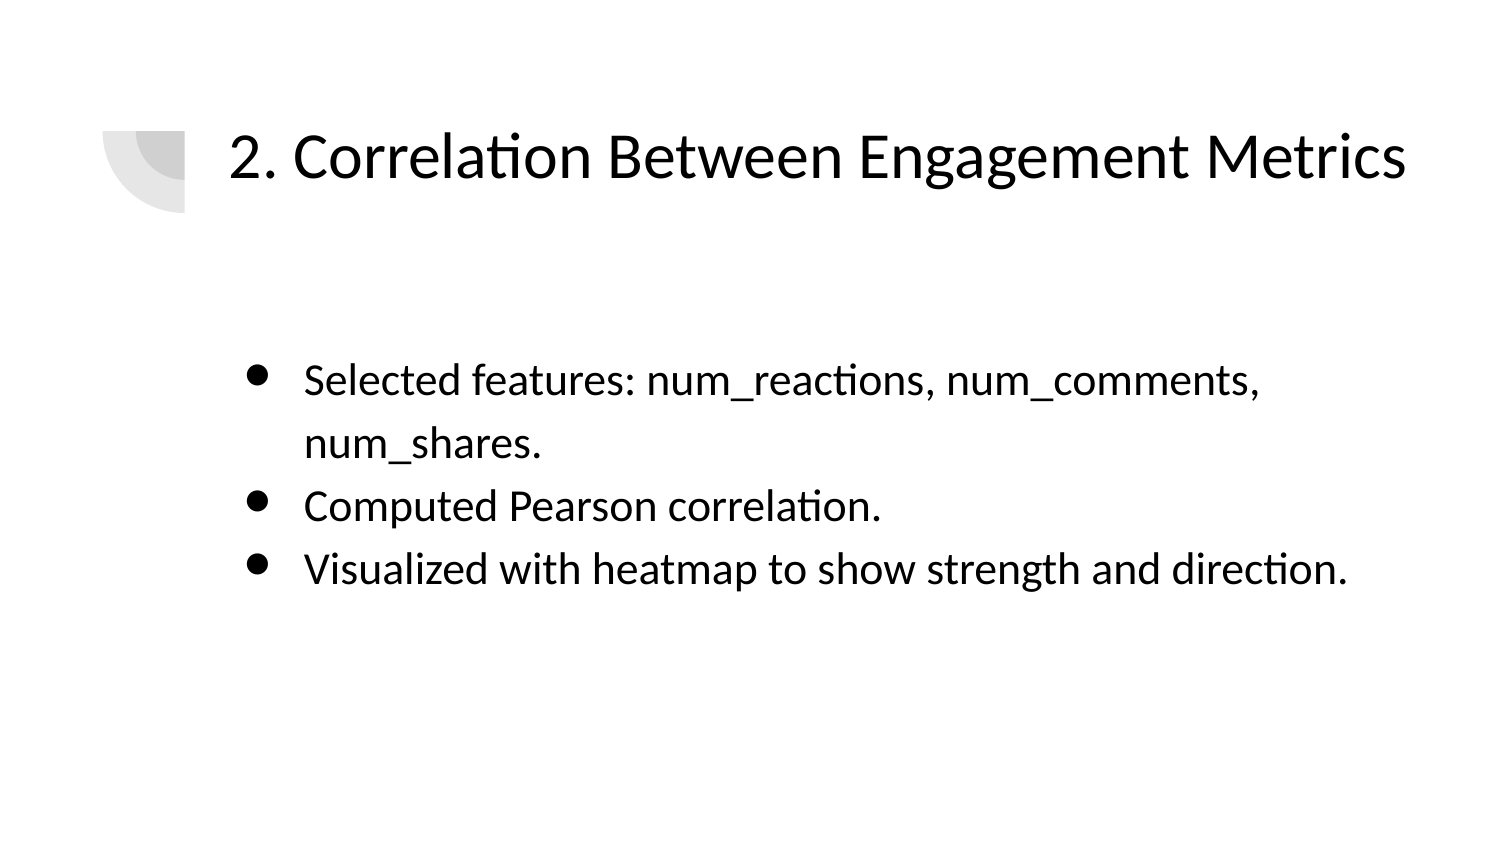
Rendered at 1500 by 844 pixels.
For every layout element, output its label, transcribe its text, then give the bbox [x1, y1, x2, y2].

title 2. Correlation Between Engagement Metrics [213, 98, 1453, 263]
list Selected features: num_reactions, num_comments, num_shares. Computed Pearson correlation. Visualized with heatmap to show strength and direction. [213, 326, 1368, 744]
